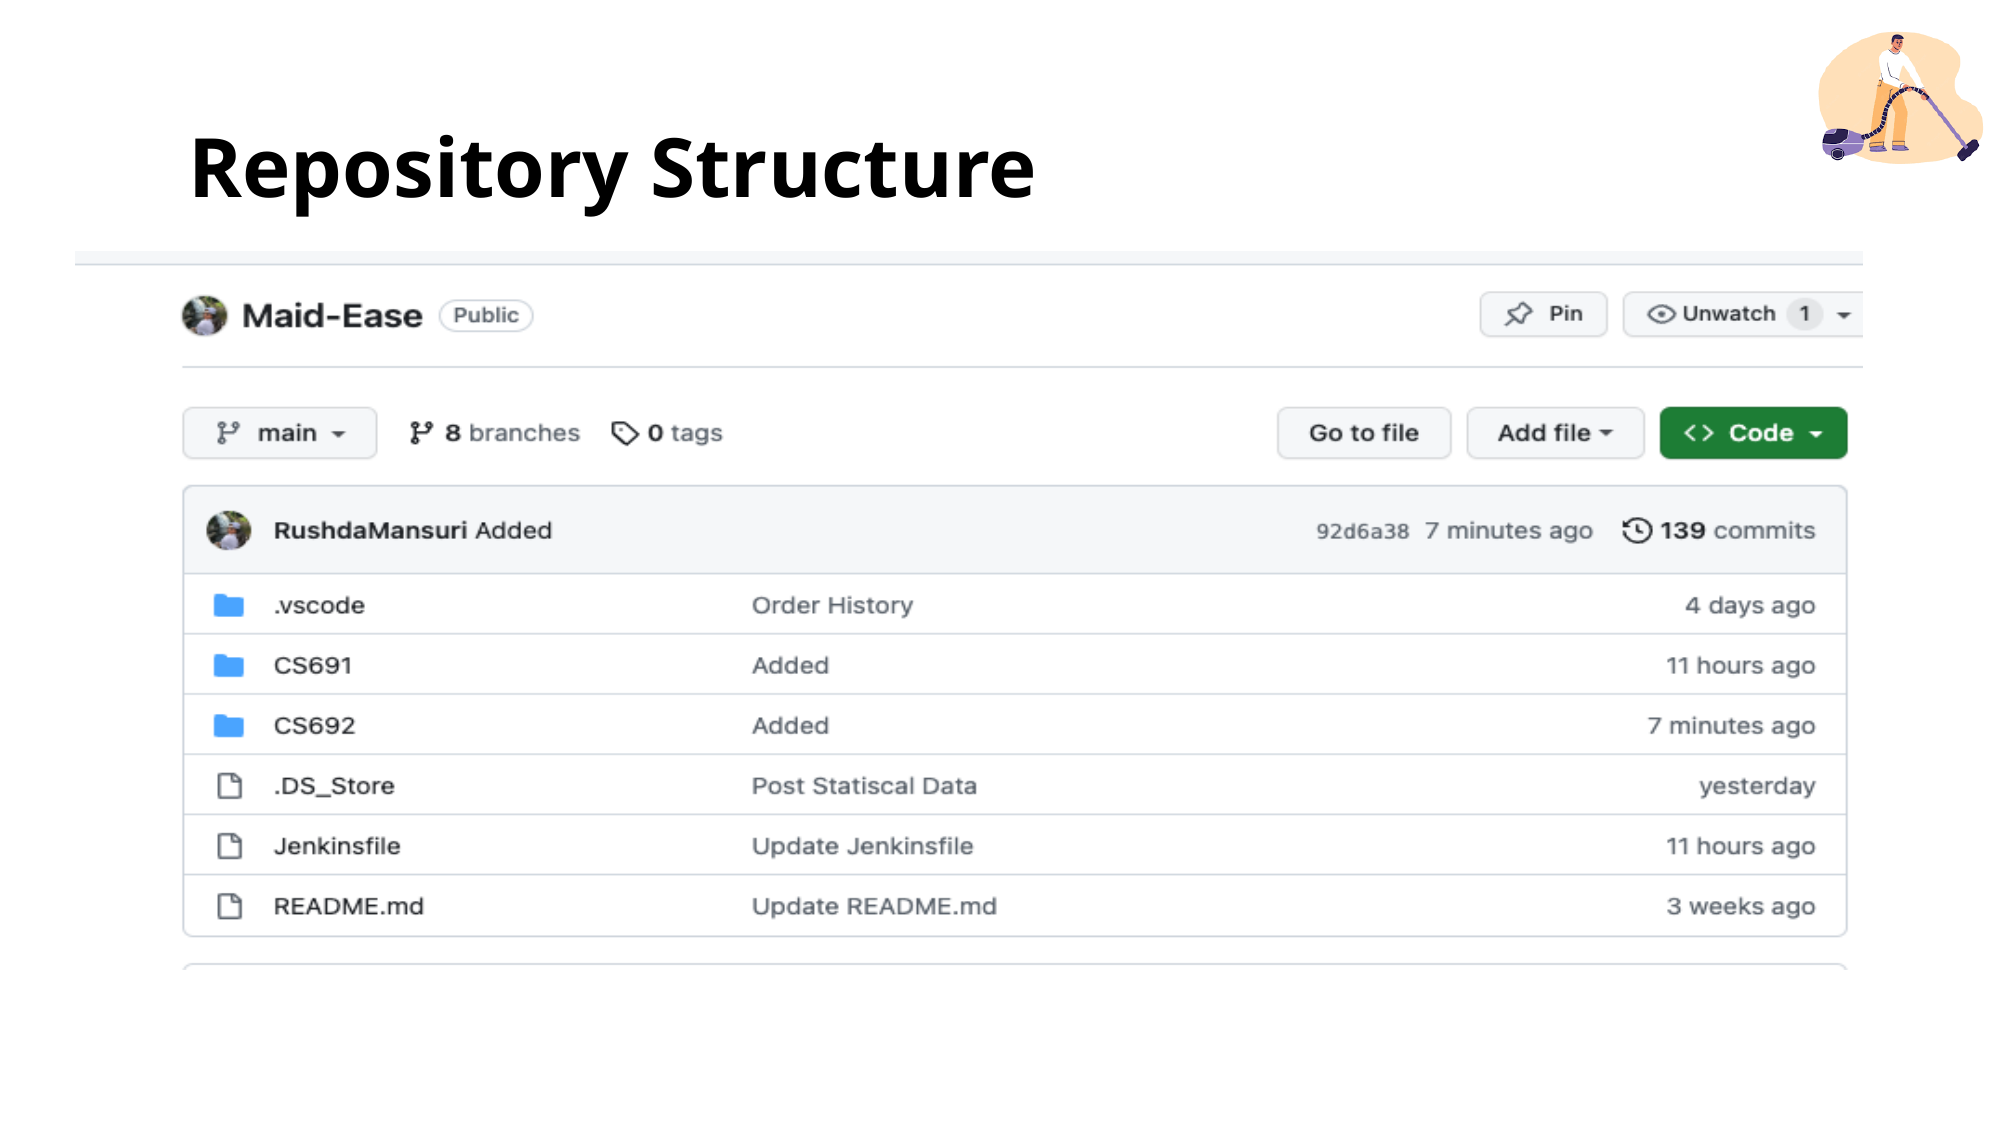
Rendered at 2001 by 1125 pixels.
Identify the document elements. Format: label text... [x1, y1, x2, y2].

title Repository Structure [90, 90, 1136, 251]
picture [1803, 0, 1994, 190]
picture [75, 251, 1863, 970]
